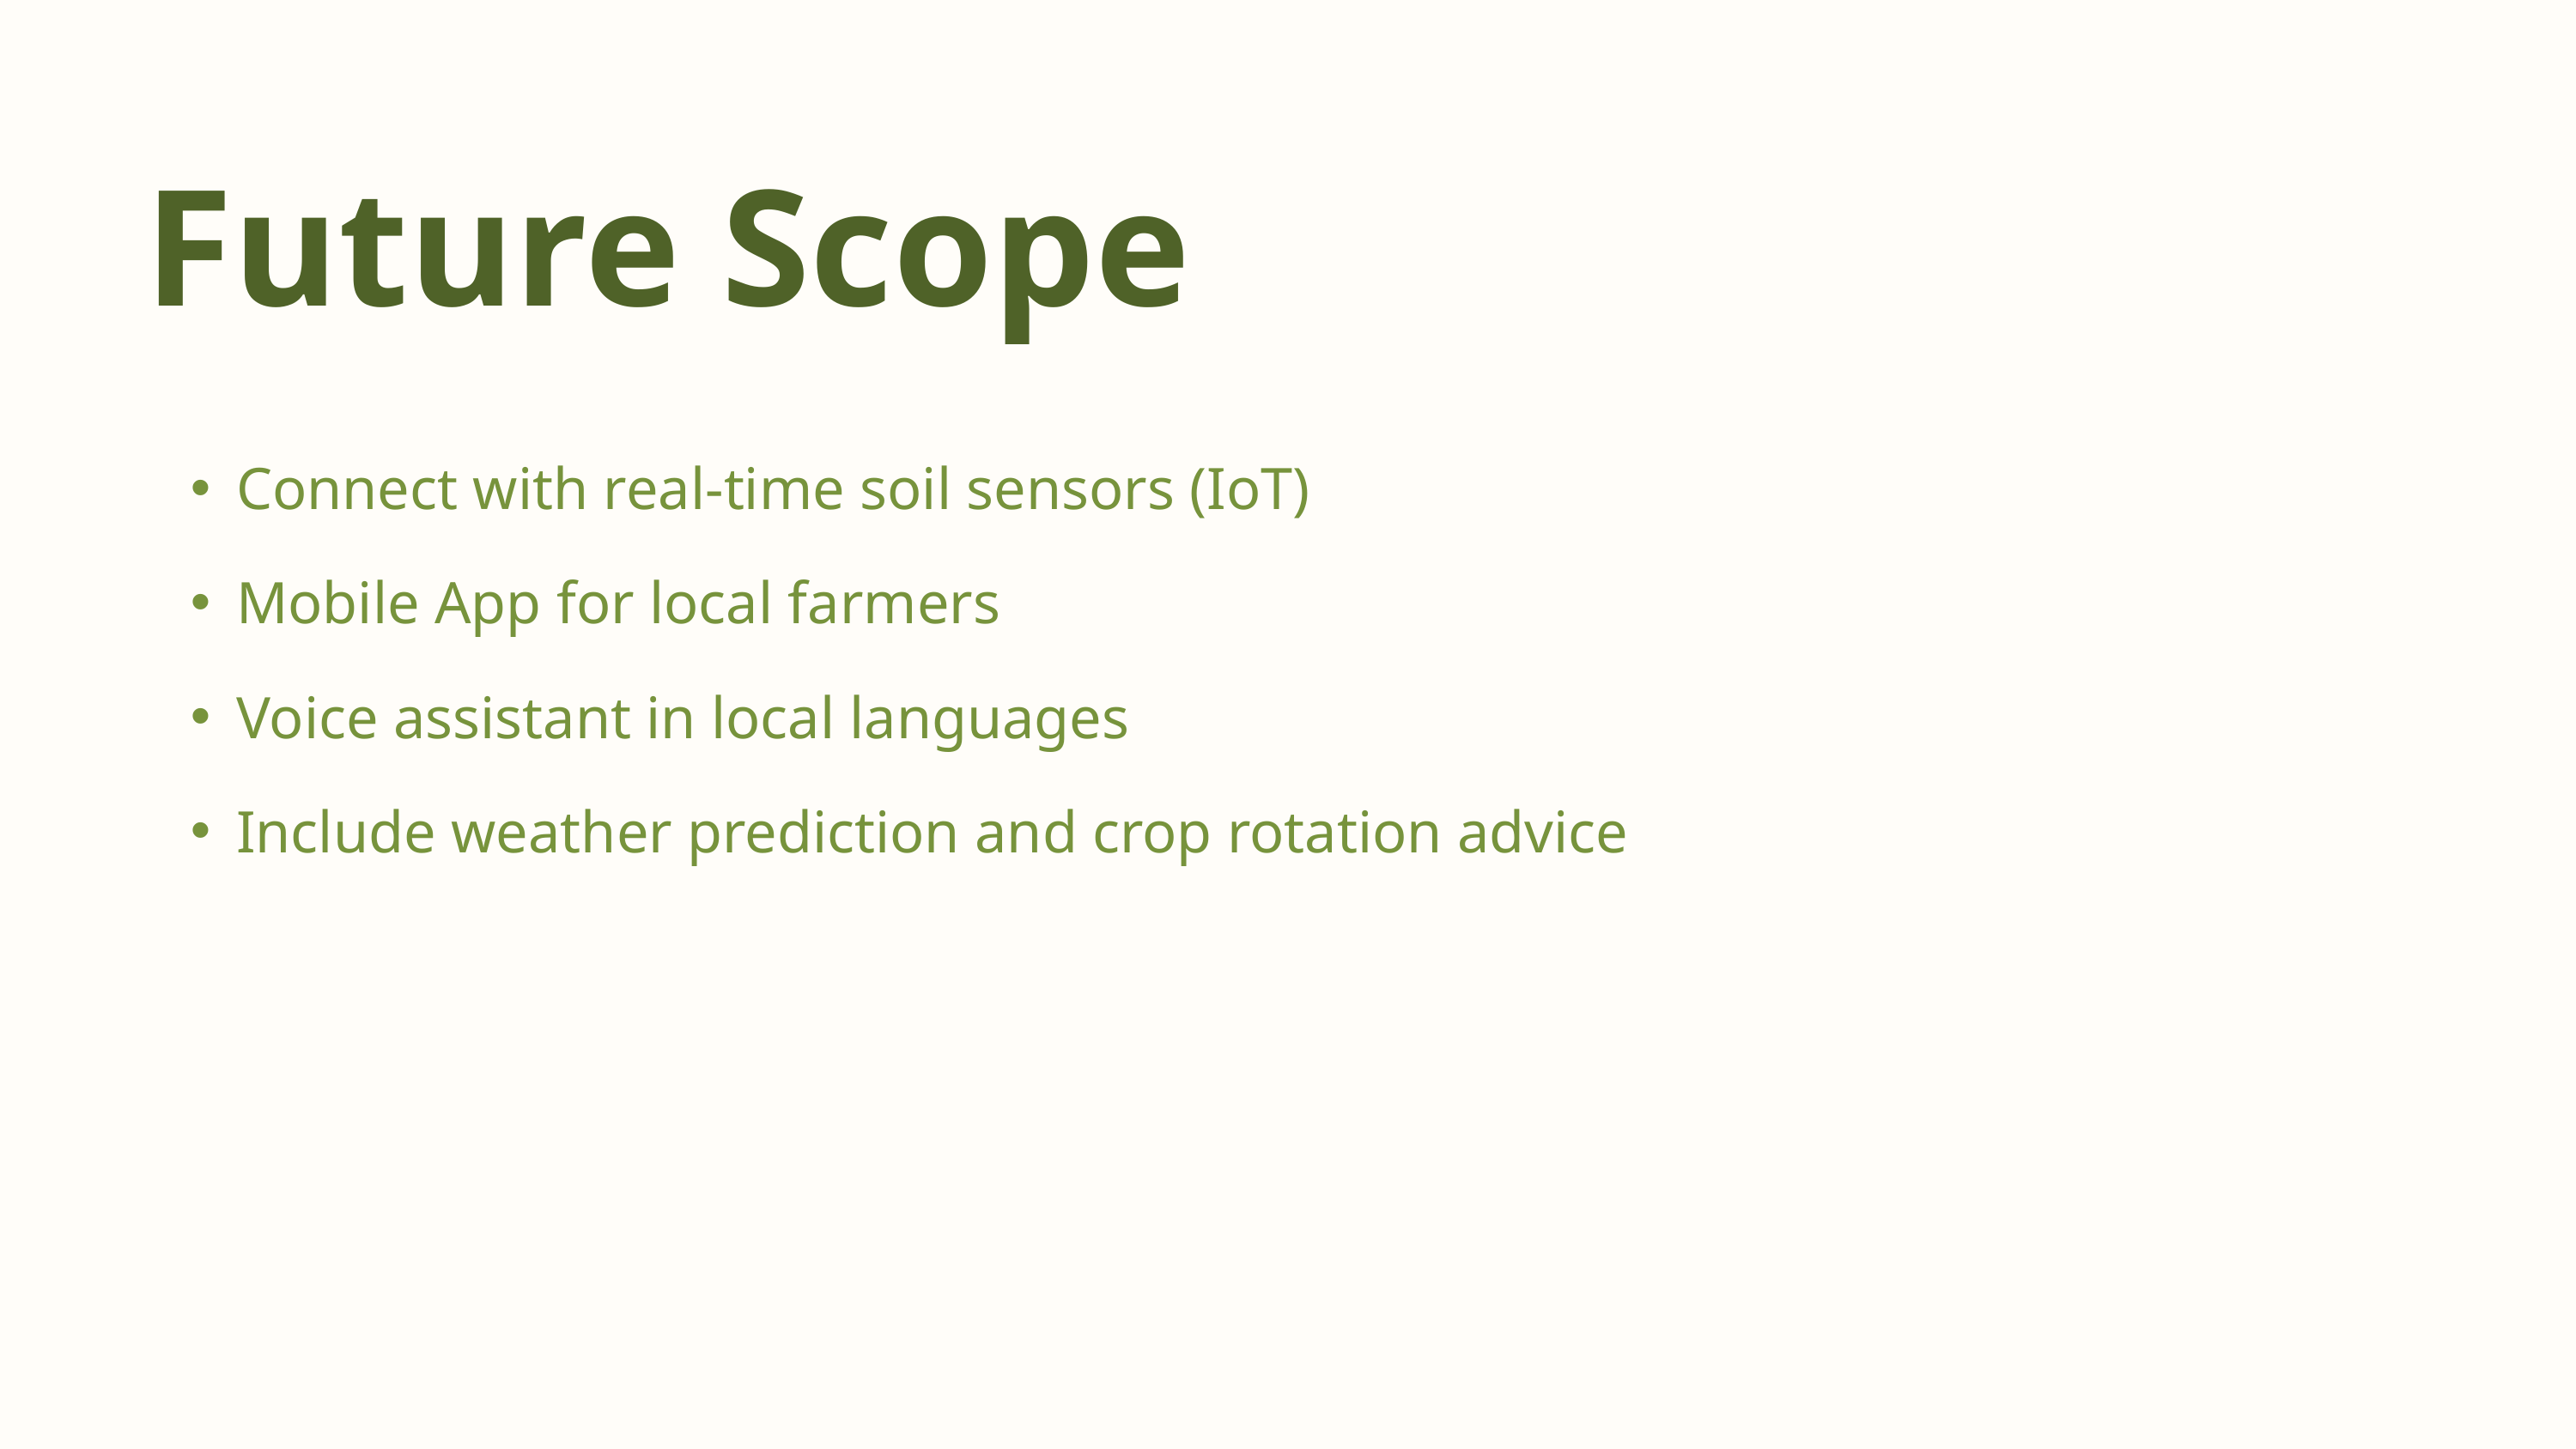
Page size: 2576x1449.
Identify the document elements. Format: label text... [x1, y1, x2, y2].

text_box Future Scope [144, 144, 1328, 338]
text_box Connect with real-time soil sensors (IoT) Mobile App for local farmers Voice assistant in local languages Include weather prediction and crop rotation advice [144, 406, 2372, 864]
